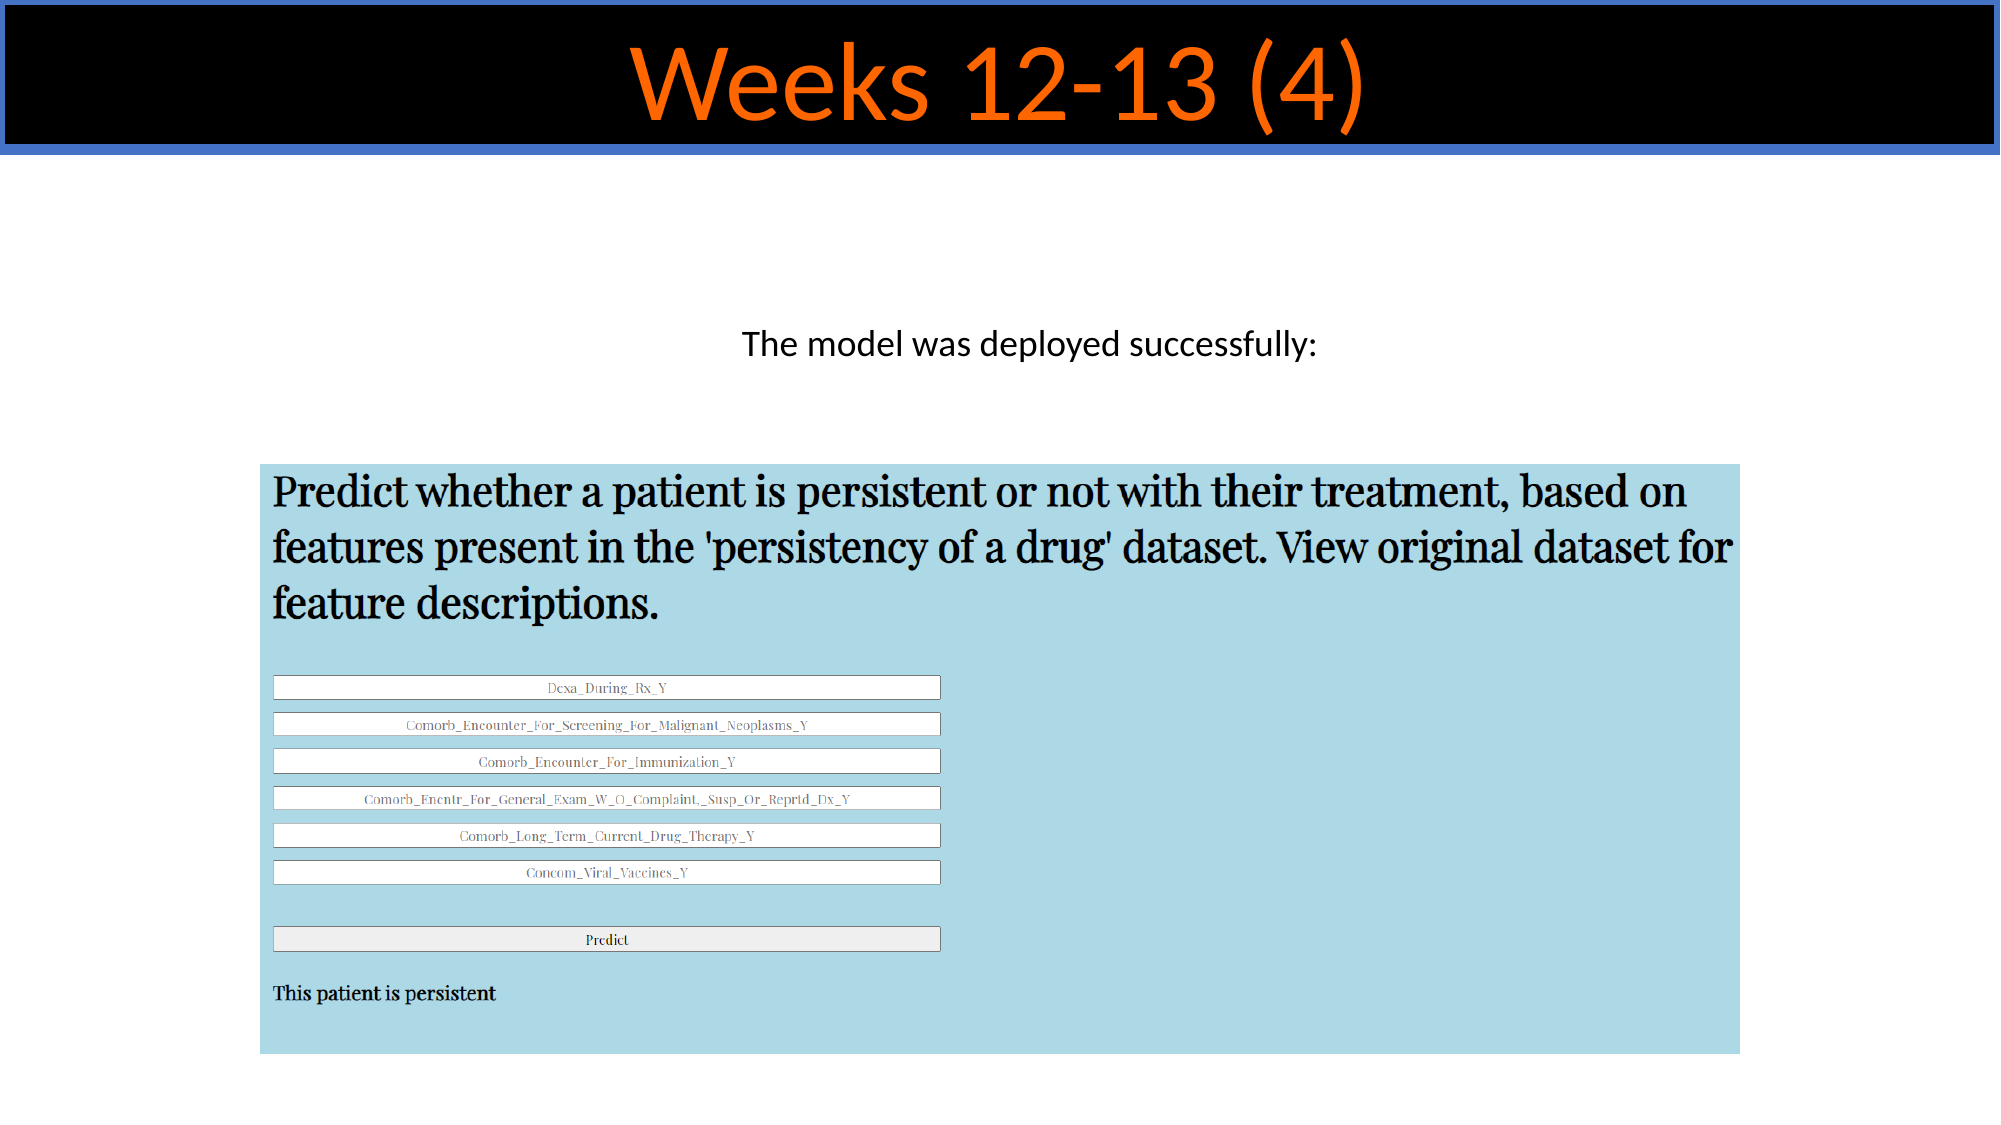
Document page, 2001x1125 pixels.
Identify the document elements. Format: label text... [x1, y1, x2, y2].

text_box Weeks 12-13 (4) [0, 0, 2000, 150]
text_box The model was deployed successfully: [530, 311, 1531, 464]
picture [260, 464, 1740, 1054]
